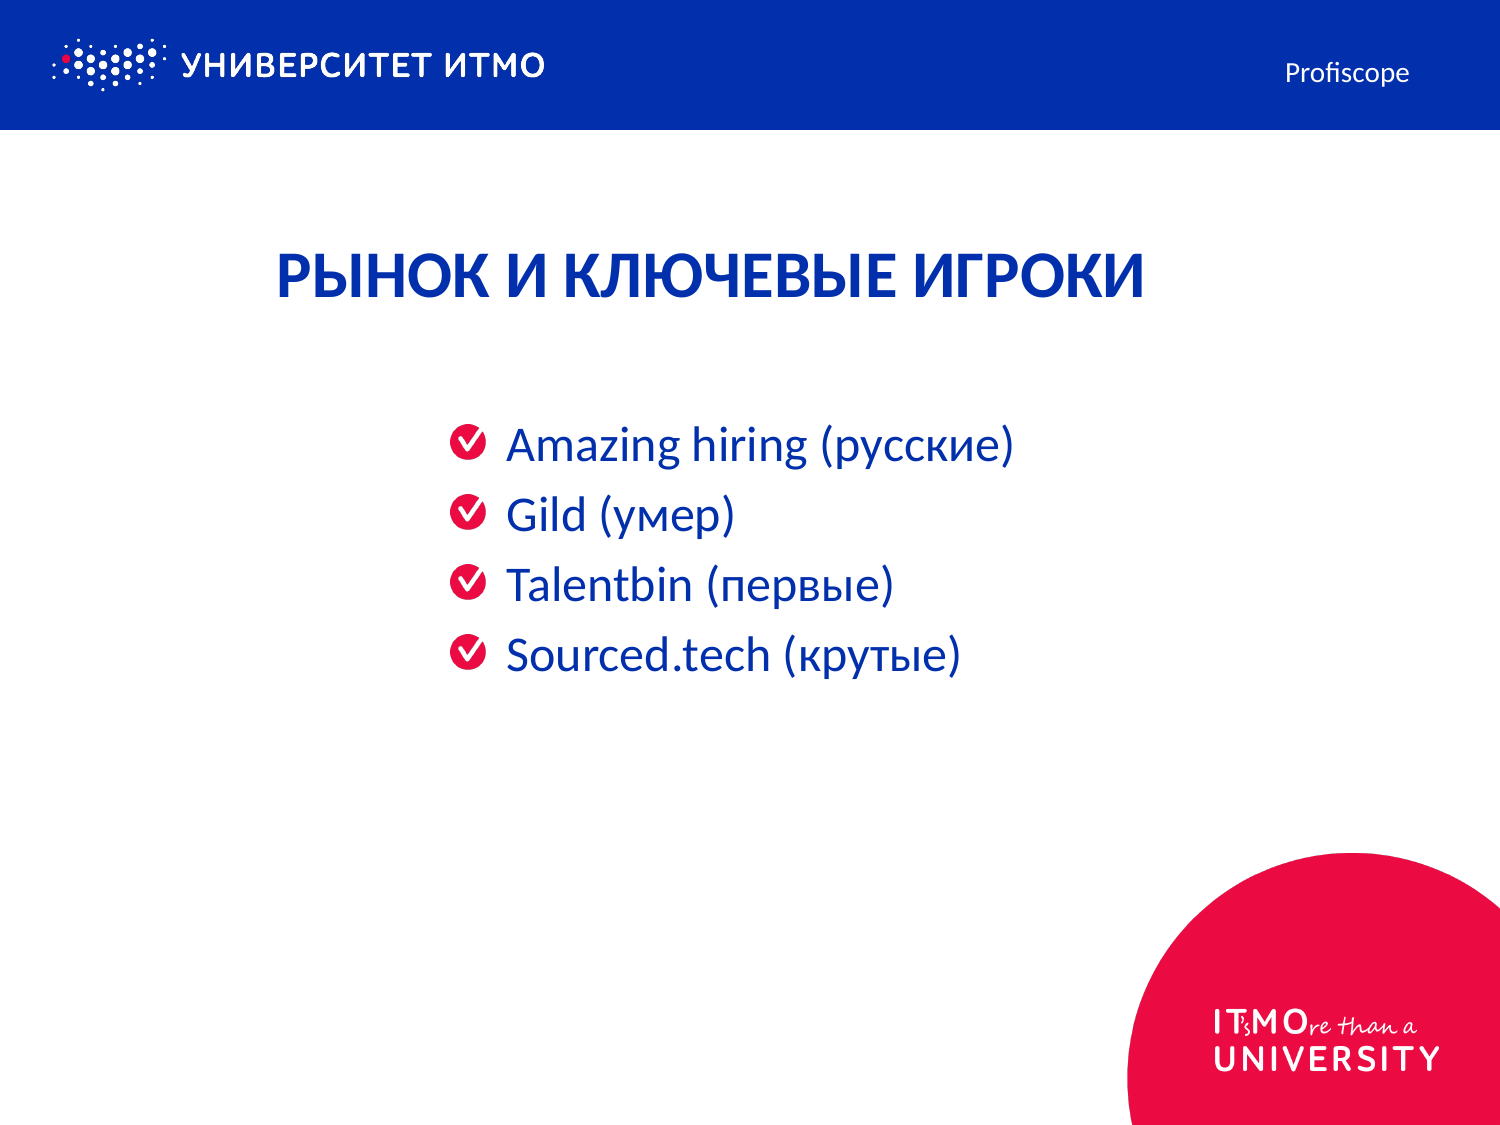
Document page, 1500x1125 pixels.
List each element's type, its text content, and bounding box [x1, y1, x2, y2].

picture [450, 494, 486, 530]
list Amazing hiring (русские) Gild (умер) Talentbin (первые) Sourced.tech (крутые) [435, 404, 1465, 1028]
picture [1107, 832, 1500, 1125]
picture [450, 634, 486, 670]
picture [450, 564, 486, 600]
picture [0, 0, 596, 130]
footer Profiscope [661, 40, 1425, 101]
picture [450, 424, 486, 460]
title РЫНОК И КЛЮЧЕВЫЕ ИГРОКИ [197, 202, 1227, 339]
